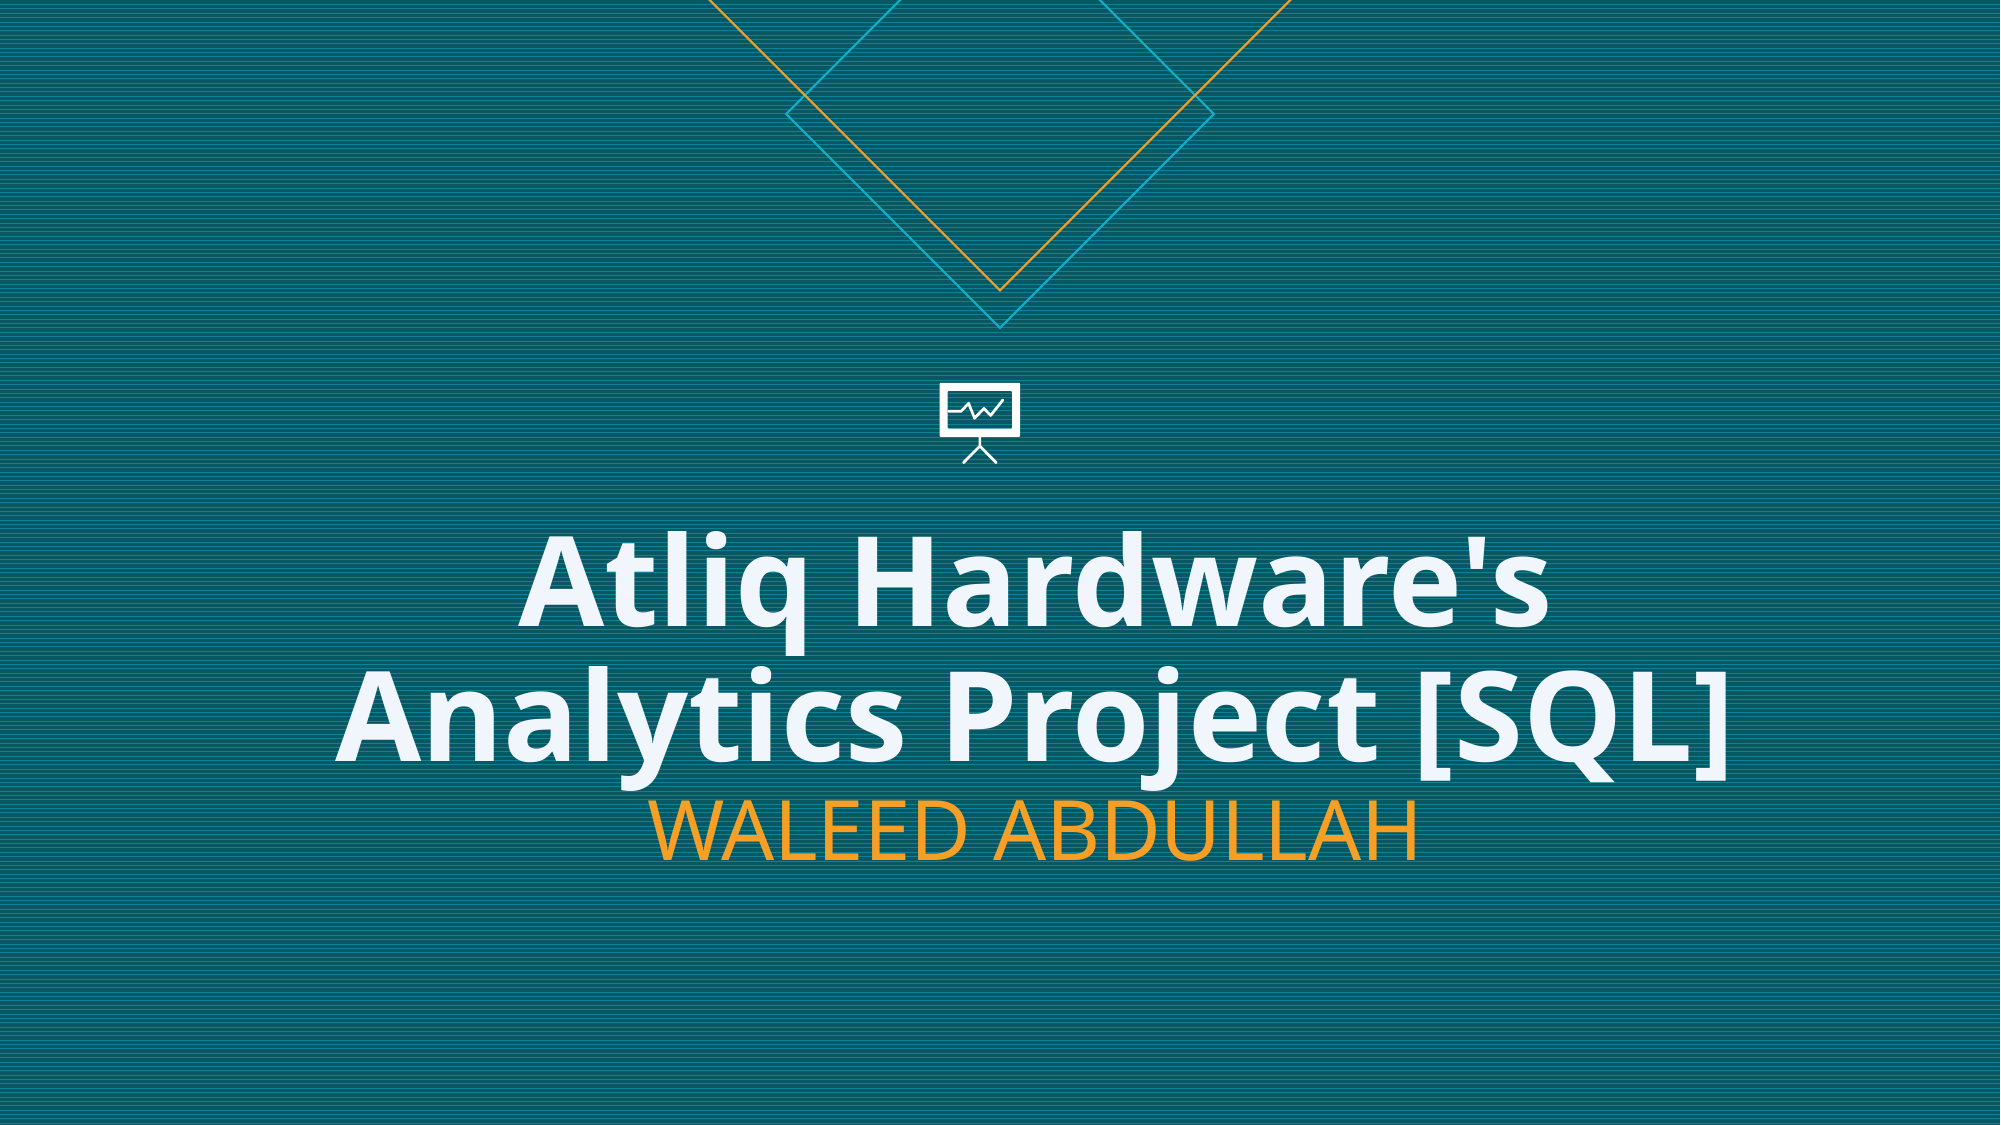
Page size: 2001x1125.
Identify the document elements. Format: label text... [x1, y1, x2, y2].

text_box [708, 0, 1292, 292]
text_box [939, 382, 1021, 464]
title Atliq Hardware's Analytics Project [SQL] WALEED ABDULLAH [285, 518, 1786, 879]
text_box [784, 95, 1216, 330]
